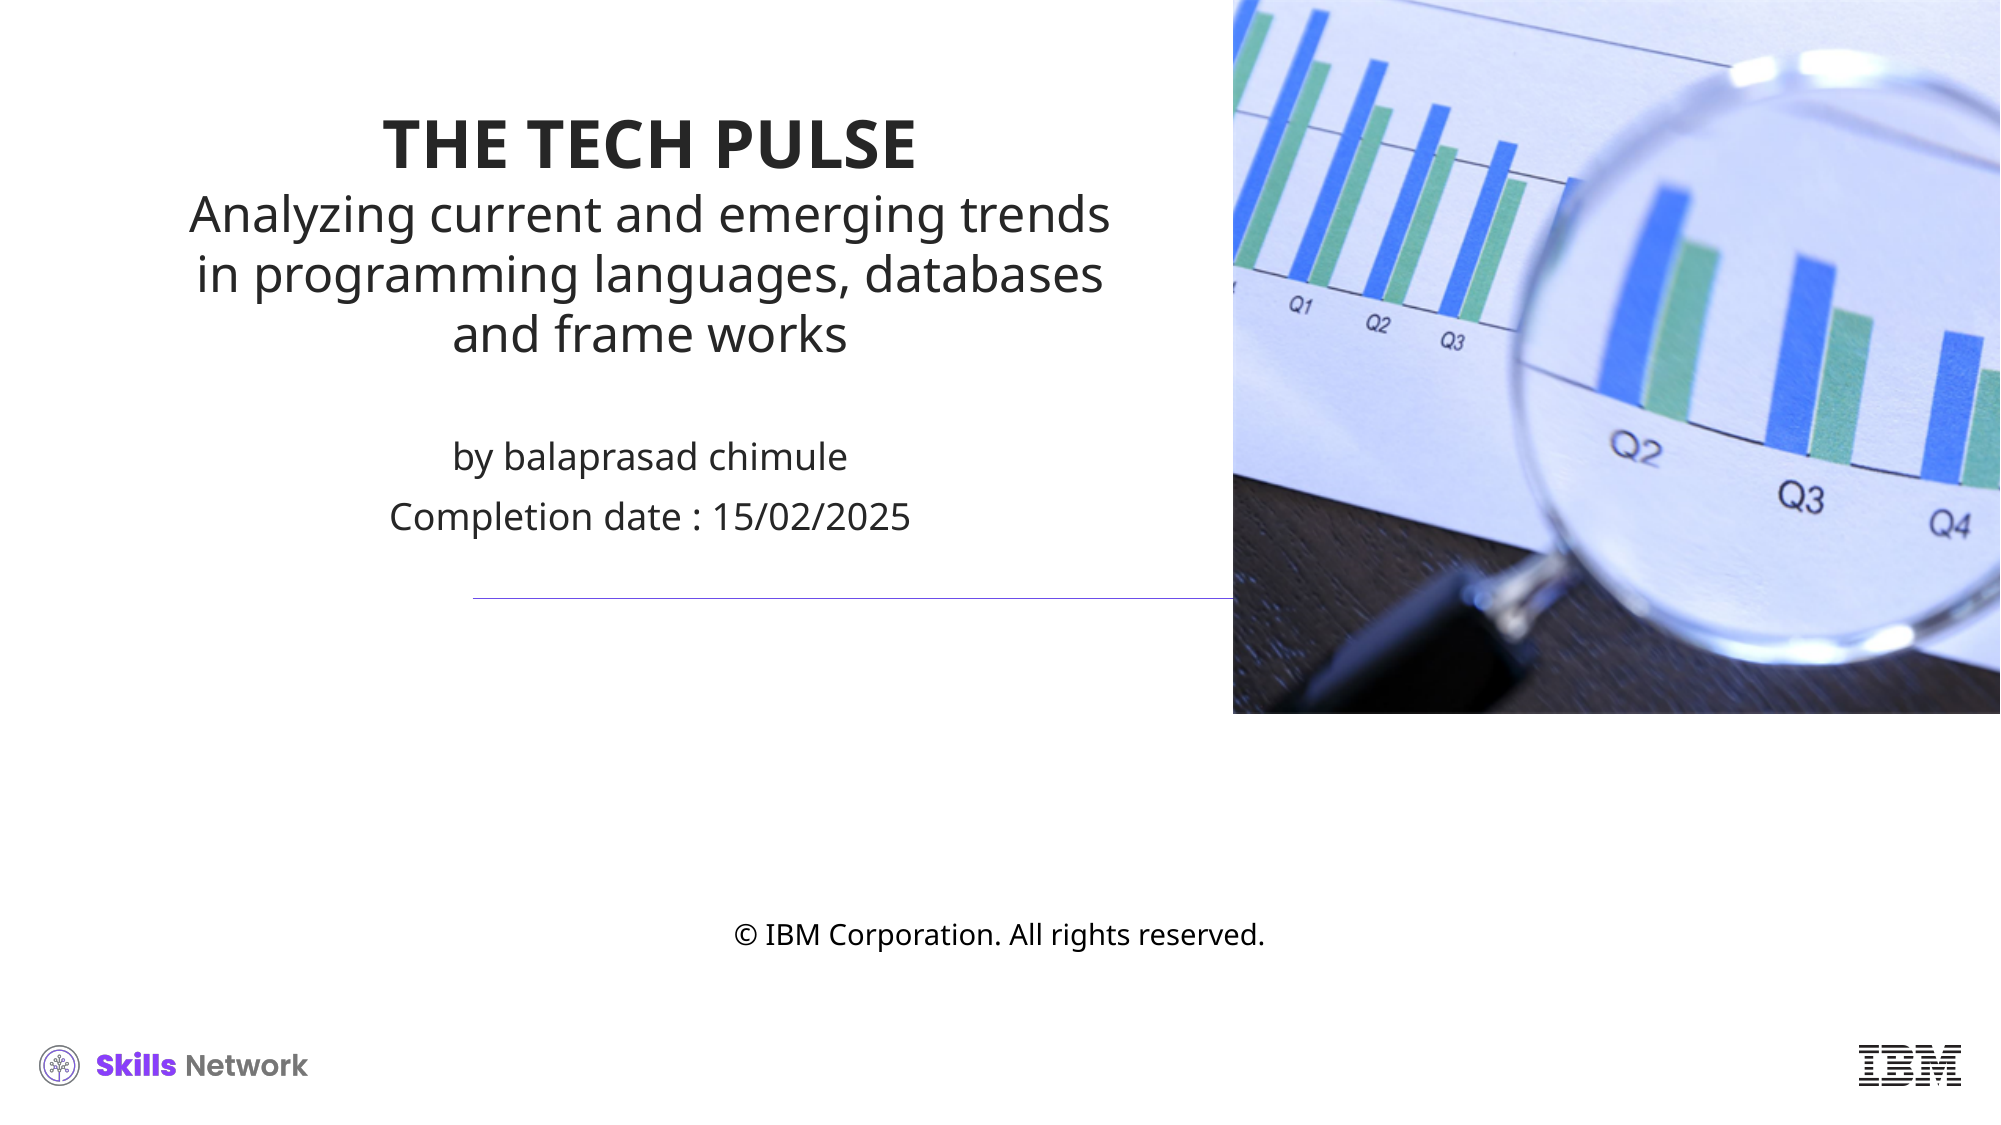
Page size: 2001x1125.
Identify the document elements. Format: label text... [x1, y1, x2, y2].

text_box Completion date : 15/02/2025 [374, 485, 927, 546]
picture [1859, 1045, 1961, 1086]
text_box THE TECH PULSE Analyzing current and emerging trends in programming languages, databases and frame works [174, 94, 1127, 370]
picture [39, 1045, 308, 1086]
text_box by balaprasad chimule [437, 425, 864, 485]
picture [1233, 0, 2000, 714]
